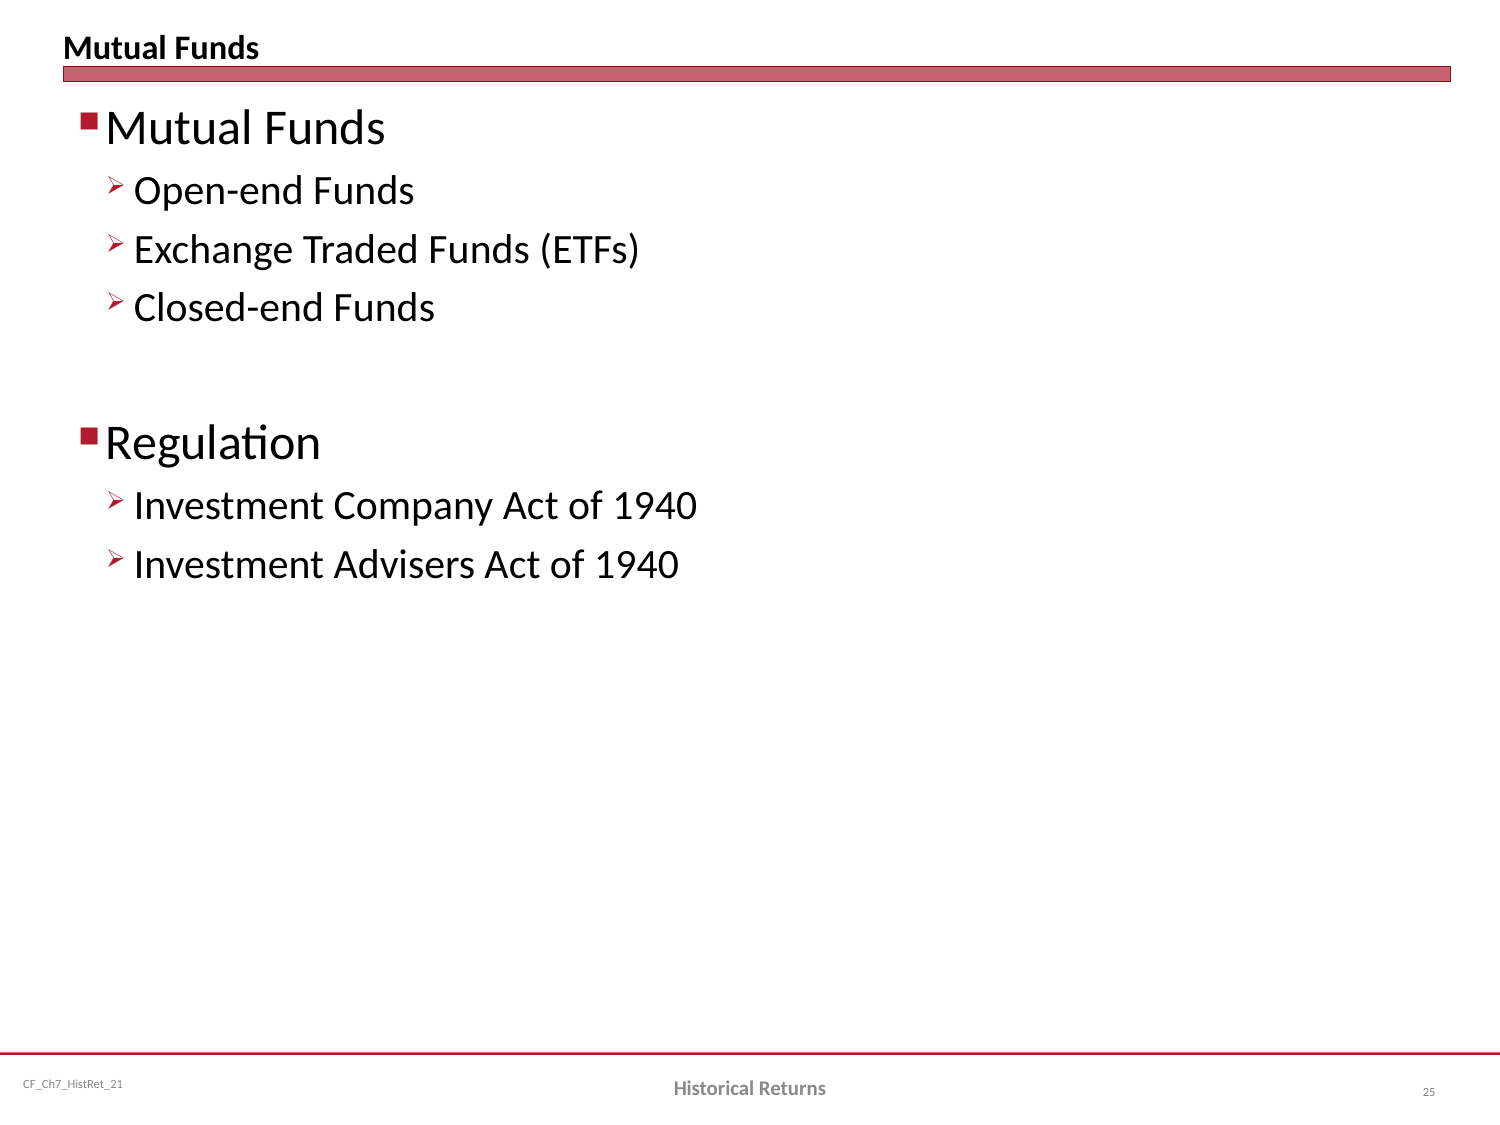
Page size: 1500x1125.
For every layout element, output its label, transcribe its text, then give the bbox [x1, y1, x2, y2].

slide_number 25 [1375, 1061, 1451, 1122]
list Mutual Funds Open-end Funds Exchange Traded Funds (ETFs) Closed-end Funds Regulation Investment Company Act of 1940 Investment Advisers Act of 1940 [63, 87, 1451, 1041]
footer Historical Returns [512, 1056, 988, 1117]
title Mutual Funds [62, 6, 1451, 67]
